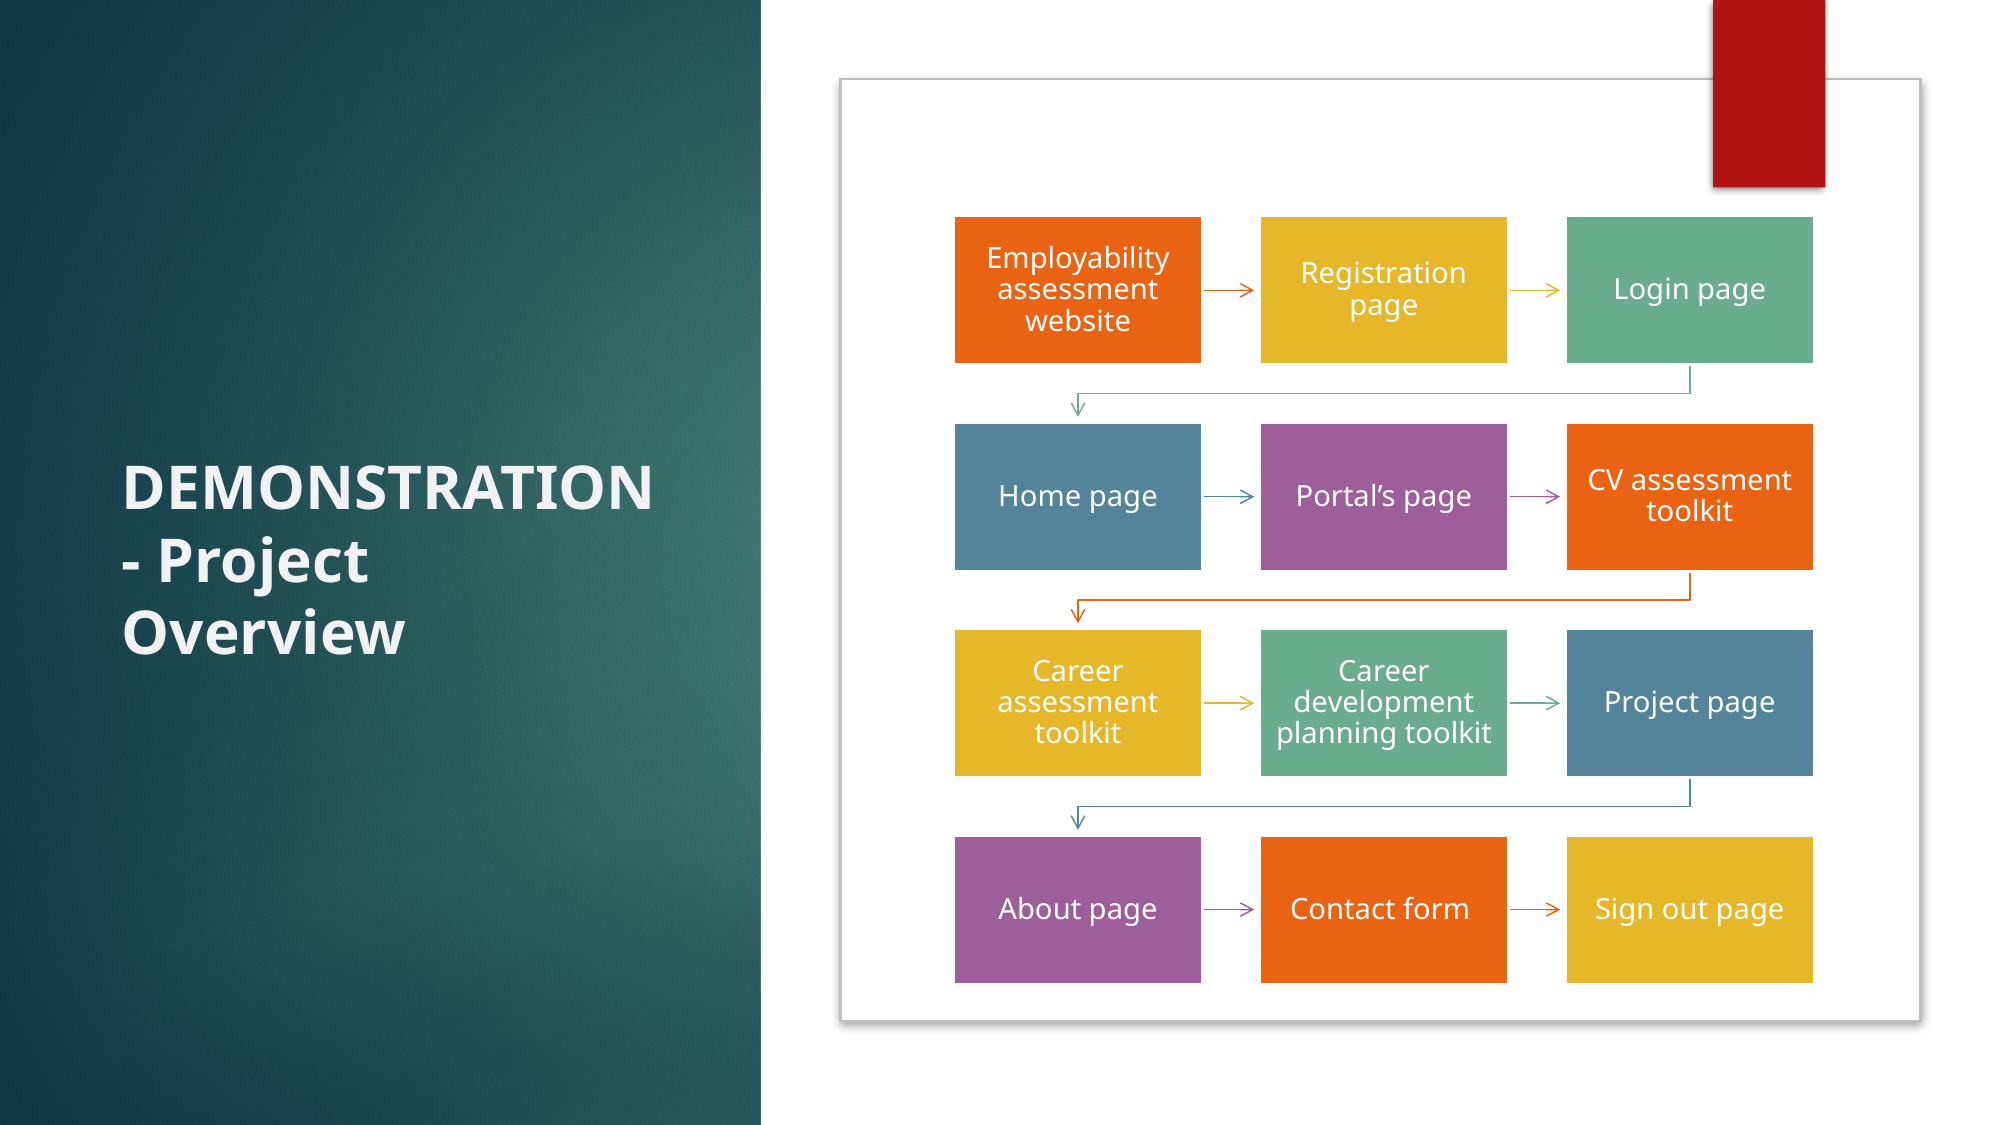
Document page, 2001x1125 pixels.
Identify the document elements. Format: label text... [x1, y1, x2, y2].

text_box [839, 78, 1922, 1022]
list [919, 214, 1848, 985]
text_box [1712, 0, 1826, 188]
text_box [759, 0, 2000, 1125]
title DEMONSTRATION - Project Overview [106, 174, 682, 942]
text_box [0, 0, 759, 1125]
